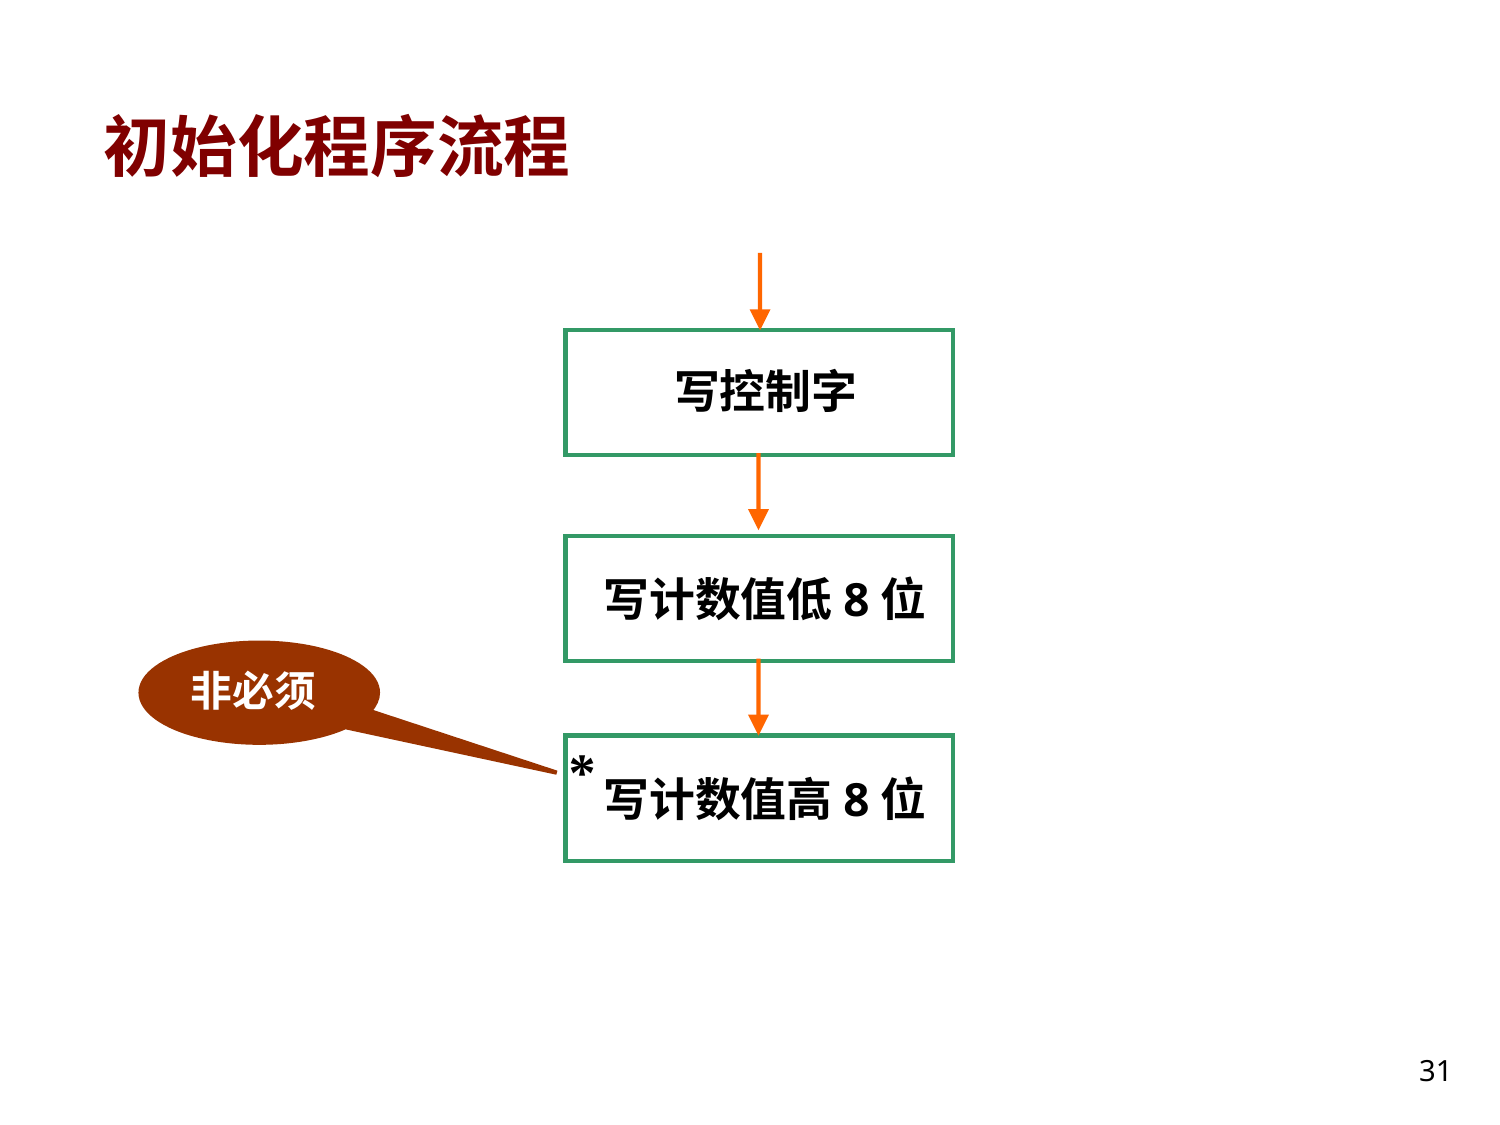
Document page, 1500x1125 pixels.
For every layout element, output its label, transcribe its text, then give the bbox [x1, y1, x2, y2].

slide_number 31 [1352, 1023, 1468, 1100]
text_box [565, 535, 954, 661]
text_box 写计数值低8位 [577, 563, 953, 634]
title 初始化程序流程 [88, 77, 1368, 193]
text_box [748, 455, 769, 531]
text_box * [553, 730, 641, 811]
text_box [565, 330, 954, 456]
text_box [748, 660, 769, 736]
text_box 非必须 [140, 642, 557, 773]
text_box [749, 255, 771, 331]
text_box [565, 735, 954, 861]
text_box 写控制字 [640, 355, 891, 426]
text_box 写计数值高8位 [577, 763, 953, 834]
